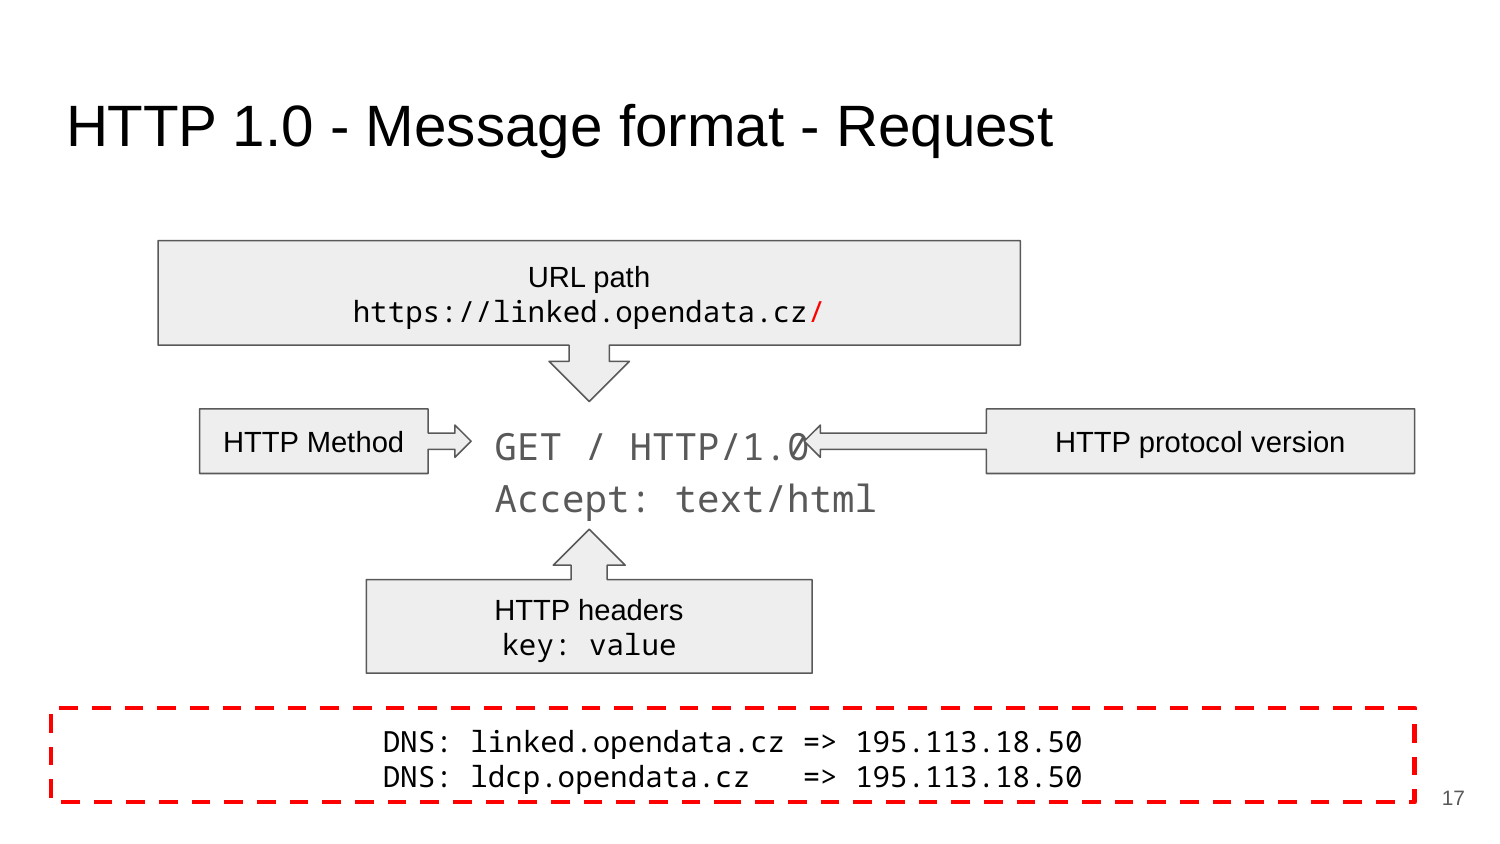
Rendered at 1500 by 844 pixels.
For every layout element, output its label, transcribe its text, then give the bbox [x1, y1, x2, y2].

slide_number ‹#› [1389, 764, 1480, 830]
list GET / HTTP/1.0 Accept: text/html [479, 401, 1021, 707]
title HTTP 1.0 - Message format - Request [51, 72, 1449, 167]
text_box HTTP headers key: value [366, 529, 813, 674]
text_box URL path https://linked.opendata.cz/ [158, 240, 1021, 402]
text_box HTTP Method [199, 408, 472, 474]
text_box DNS: linked.opendata.cz => 195.113.18.50 DNS: ldcp.opendata.cz => 195.113.18.50 [51, 707, 1415, 802]
text_box HTTP protocol version [804, 408, 1415, 474]
